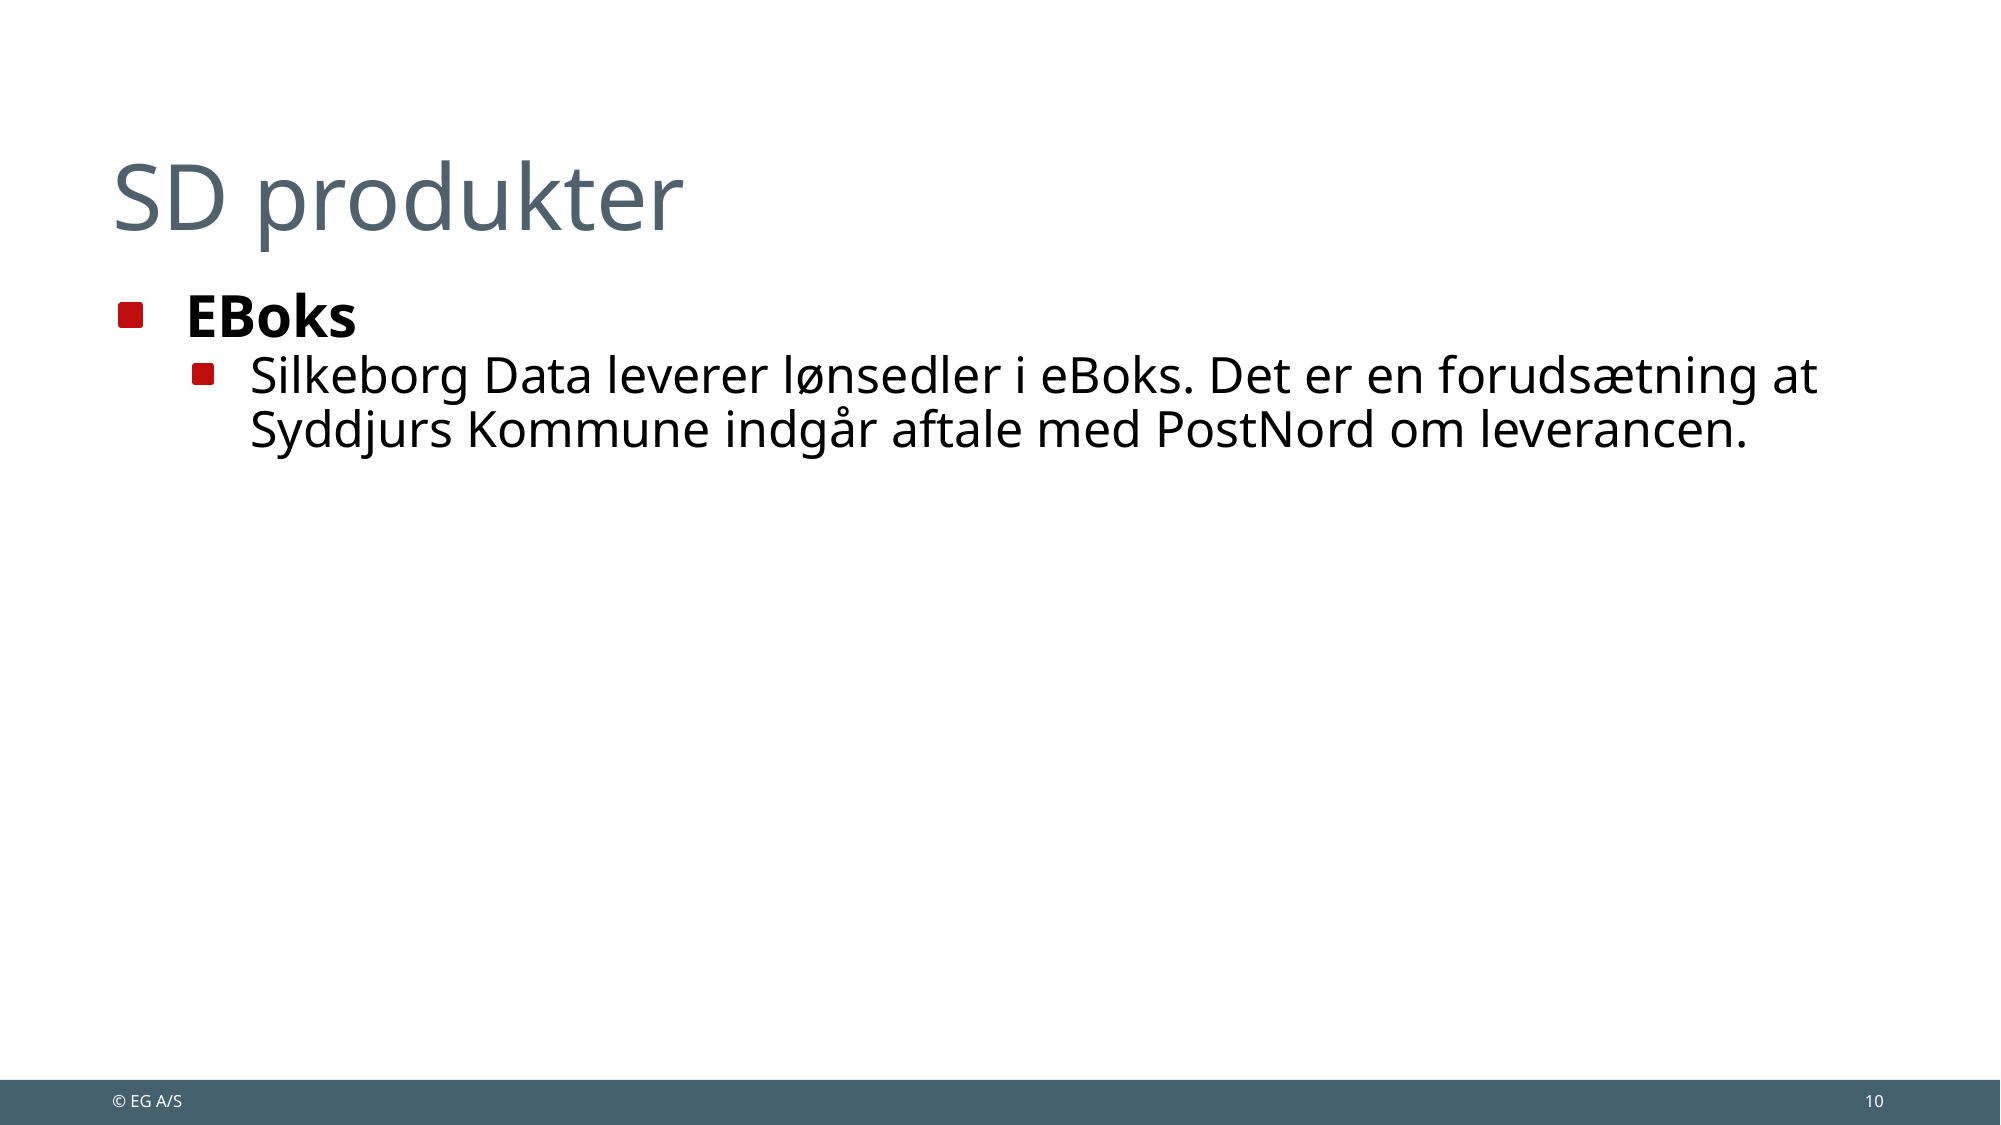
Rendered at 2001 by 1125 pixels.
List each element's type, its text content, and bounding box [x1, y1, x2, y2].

picture [192, 363, 214, 385]
title SD produkter [112, 54, 1897, 263]
picture [118, 302, 143, 328]
footer © EG A/S [112, 1083, 1178, 1122]
list EBoks Silkeborg Data leverer lønsedler i eBoks. Det er en forudsætning at Syddjurs Kommune indgår aftale med PostNord om leverancen. [112, 281, 1897, 1013]
slide_number 10 [1756, 1083, 1884, 1122]
